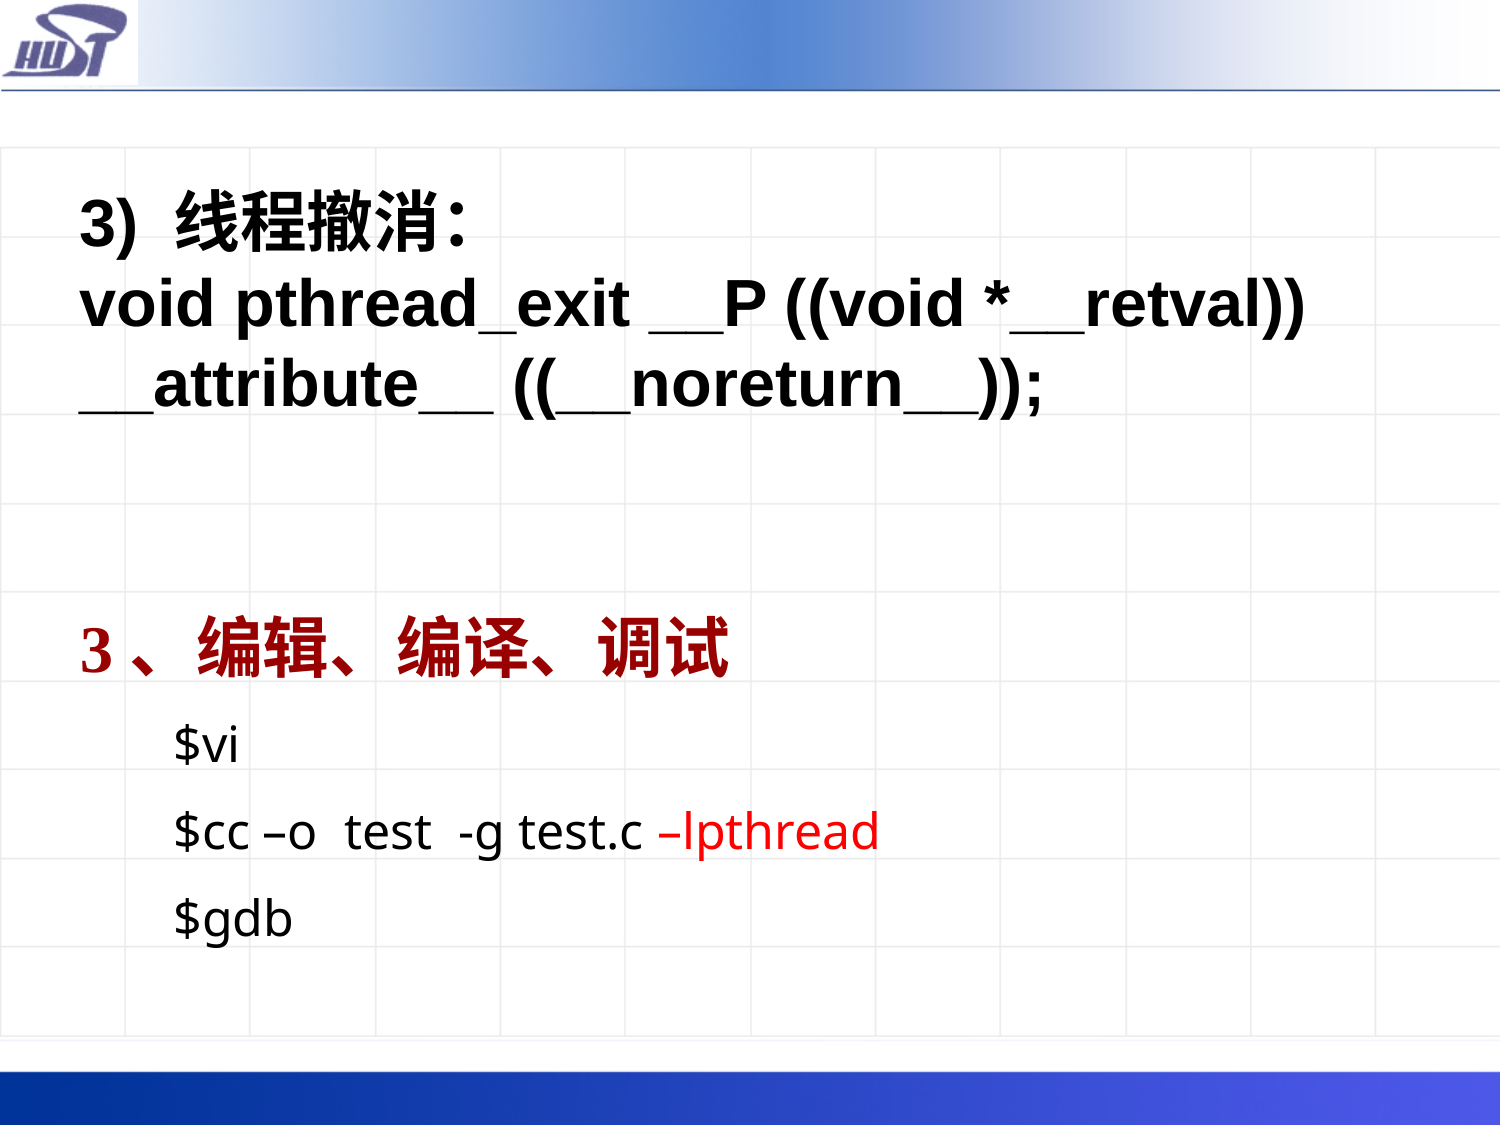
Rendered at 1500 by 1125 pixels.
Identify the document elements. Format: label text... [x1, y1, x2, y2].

list 3、编辑、编译、调试 $vi $cc –o test -g test.c –lpthread $gdb [64, 574, 1444, 967]
picture [0, 0, 1500, 1125]
text_box 3) 线程撤消： void pthread_exit __P ((void *__retval)) __attribute__ ((__noreturn__)); [64, 172, 1412, 508]
